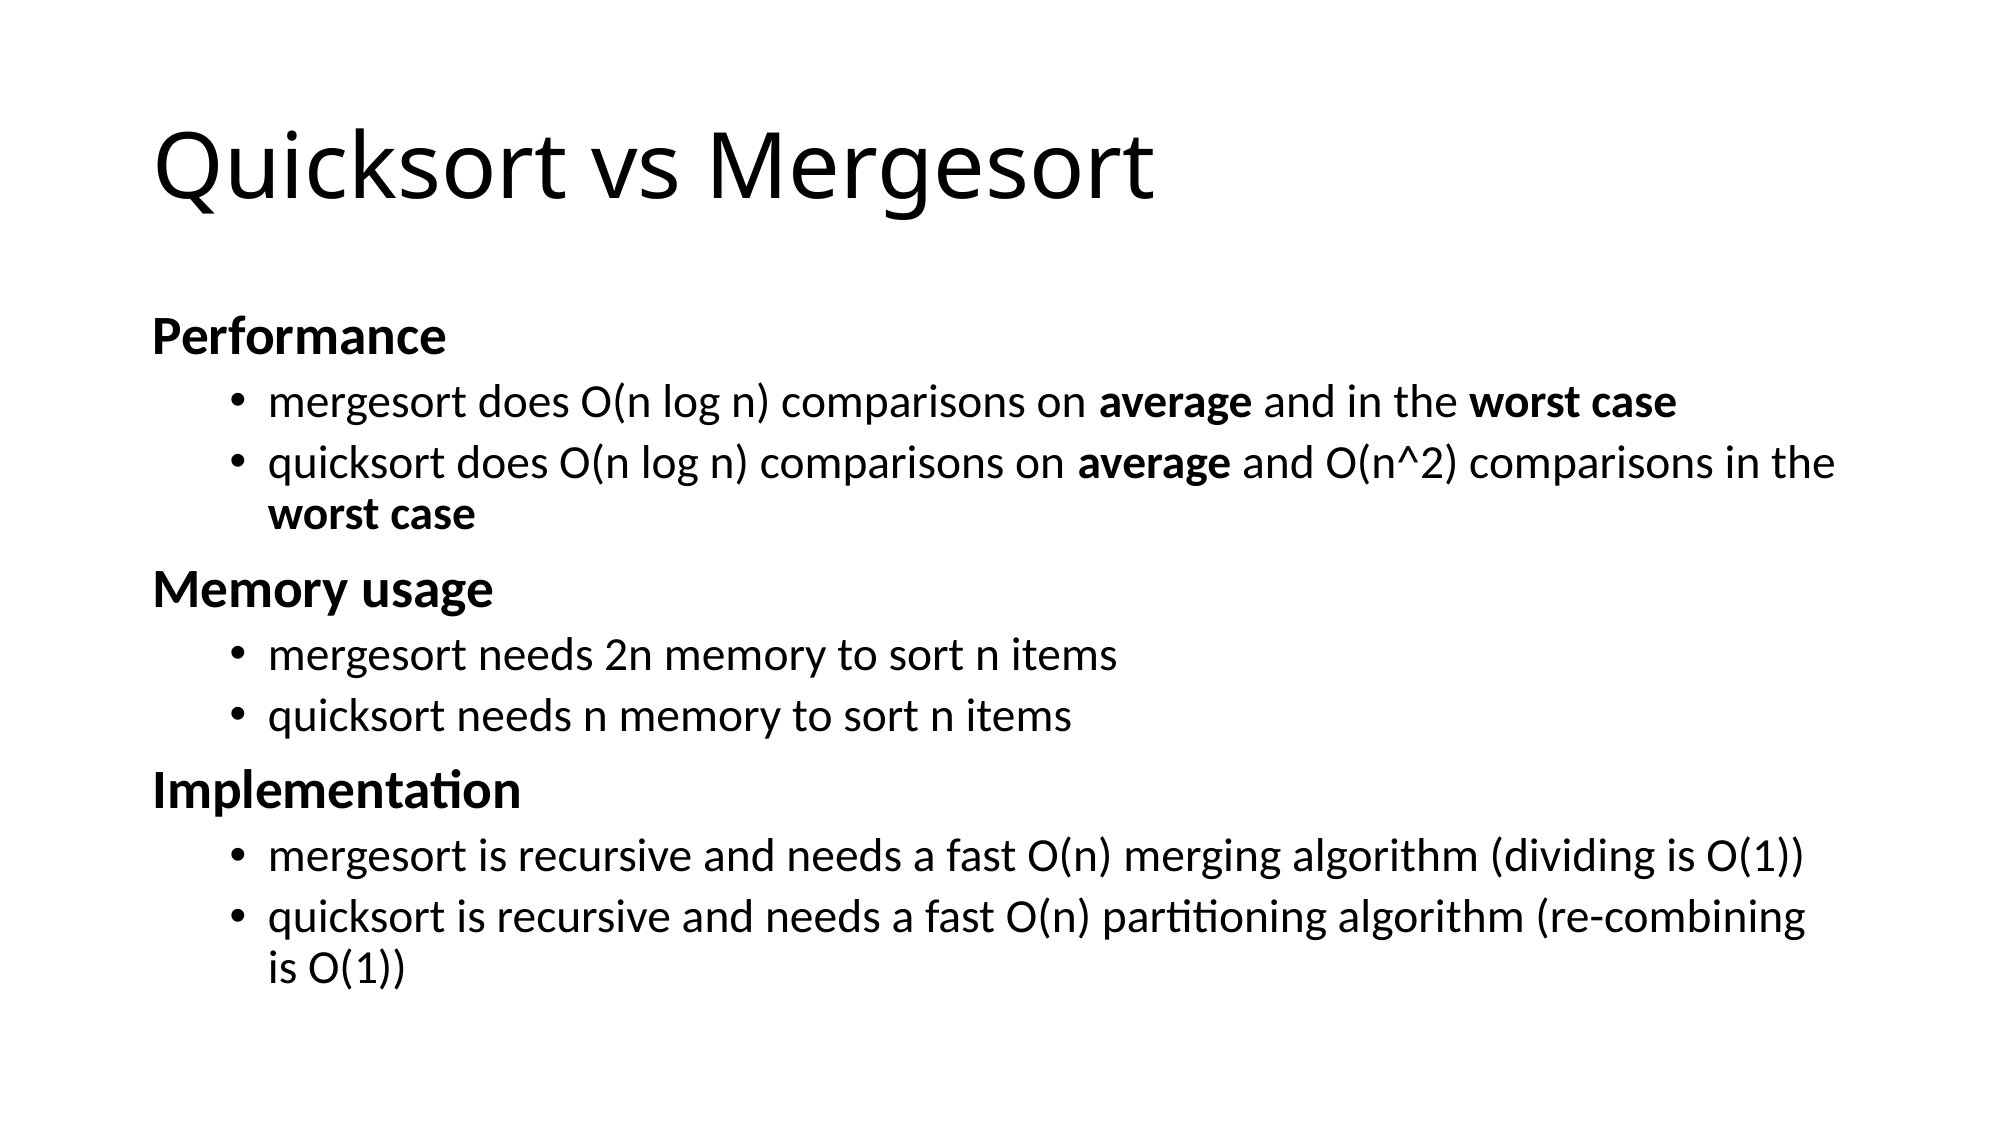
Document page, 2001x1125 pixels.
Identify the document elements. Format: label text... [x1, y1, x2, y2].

list Performance mergesort does O(n log n) comparisons on average and in the worst case quicksort does O(n log n) comparisons on average and O(n^2) comparisons in the worst case Memory usage mergesort needs 2n memory to sort n items quicksort needs n memory to sort n items Implementation mergesort is recursive and needs a fast O(n) merging algorithm (dividing is O(1)) quicksort is recursive and needs a fast O(n) partitioning algorithm (re-combining is O(1)) [137, 299, 1863, 1014]
title Quicksort vs Mergesort [137, 59, 1863, 278]
